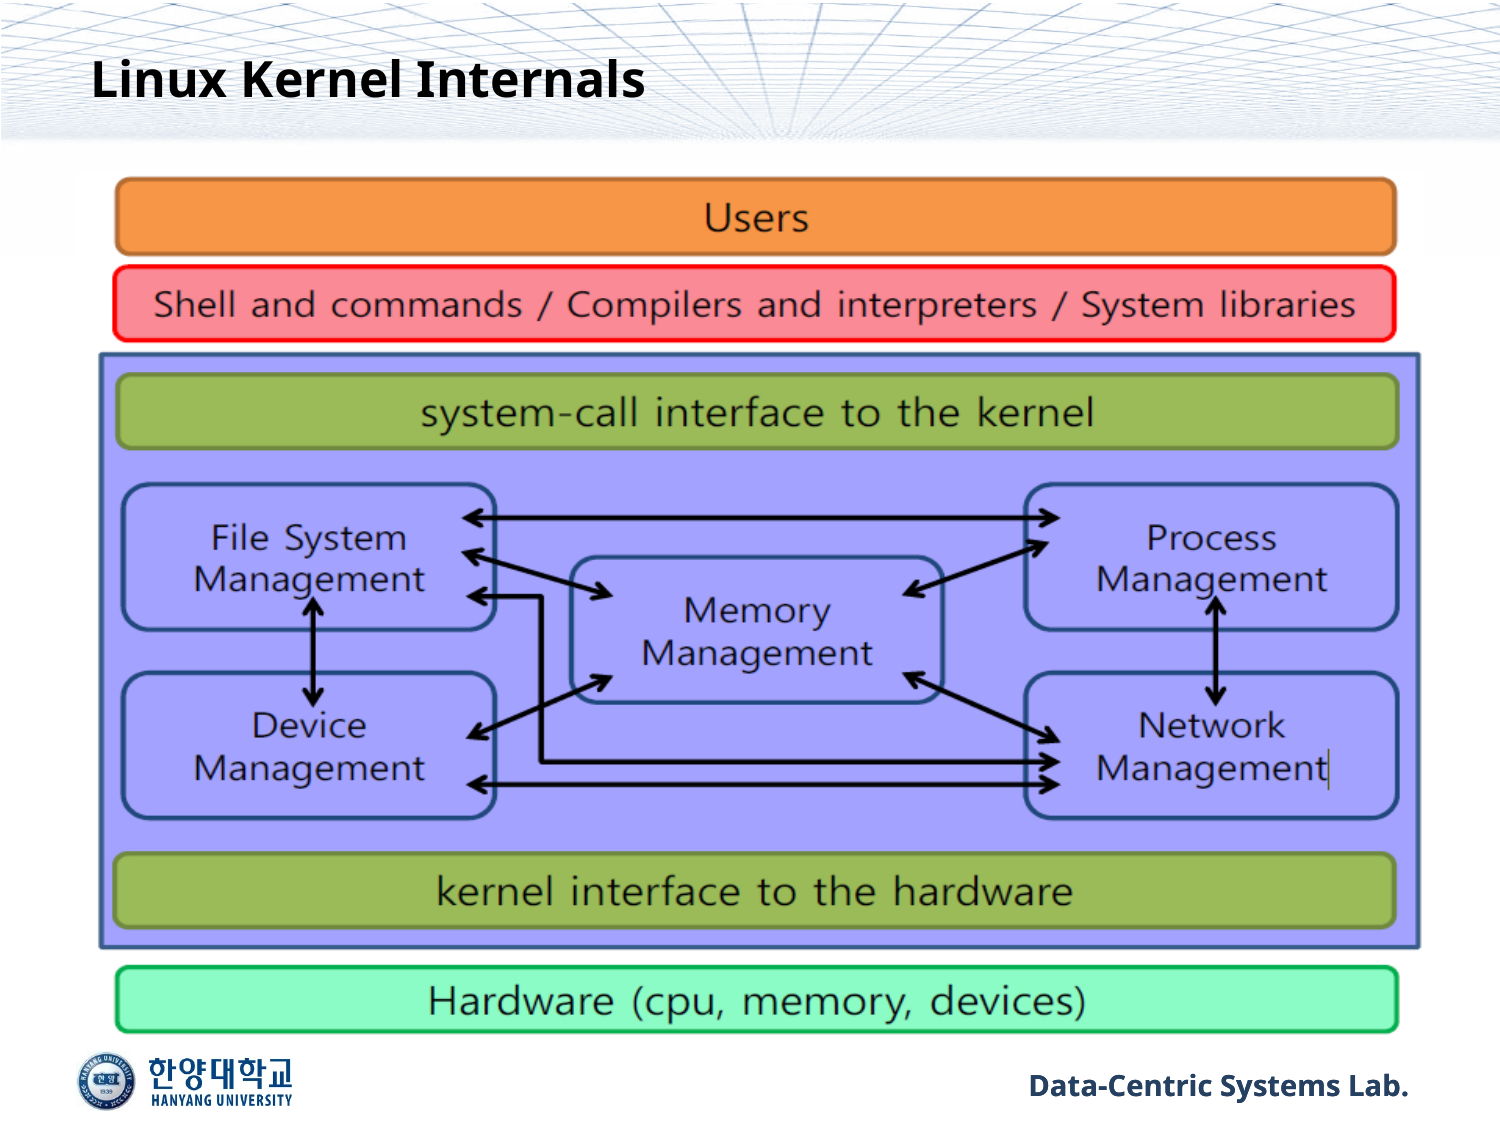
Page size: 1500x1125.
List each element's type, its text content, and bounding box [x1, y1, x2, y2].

picture [147, 1057, 292, 1106]
title Linux Kernel Internals [75, 30, 1425, 124]
picture [76, 1051, 136, 1111]
picture [75, 172, 1425, 1040]
